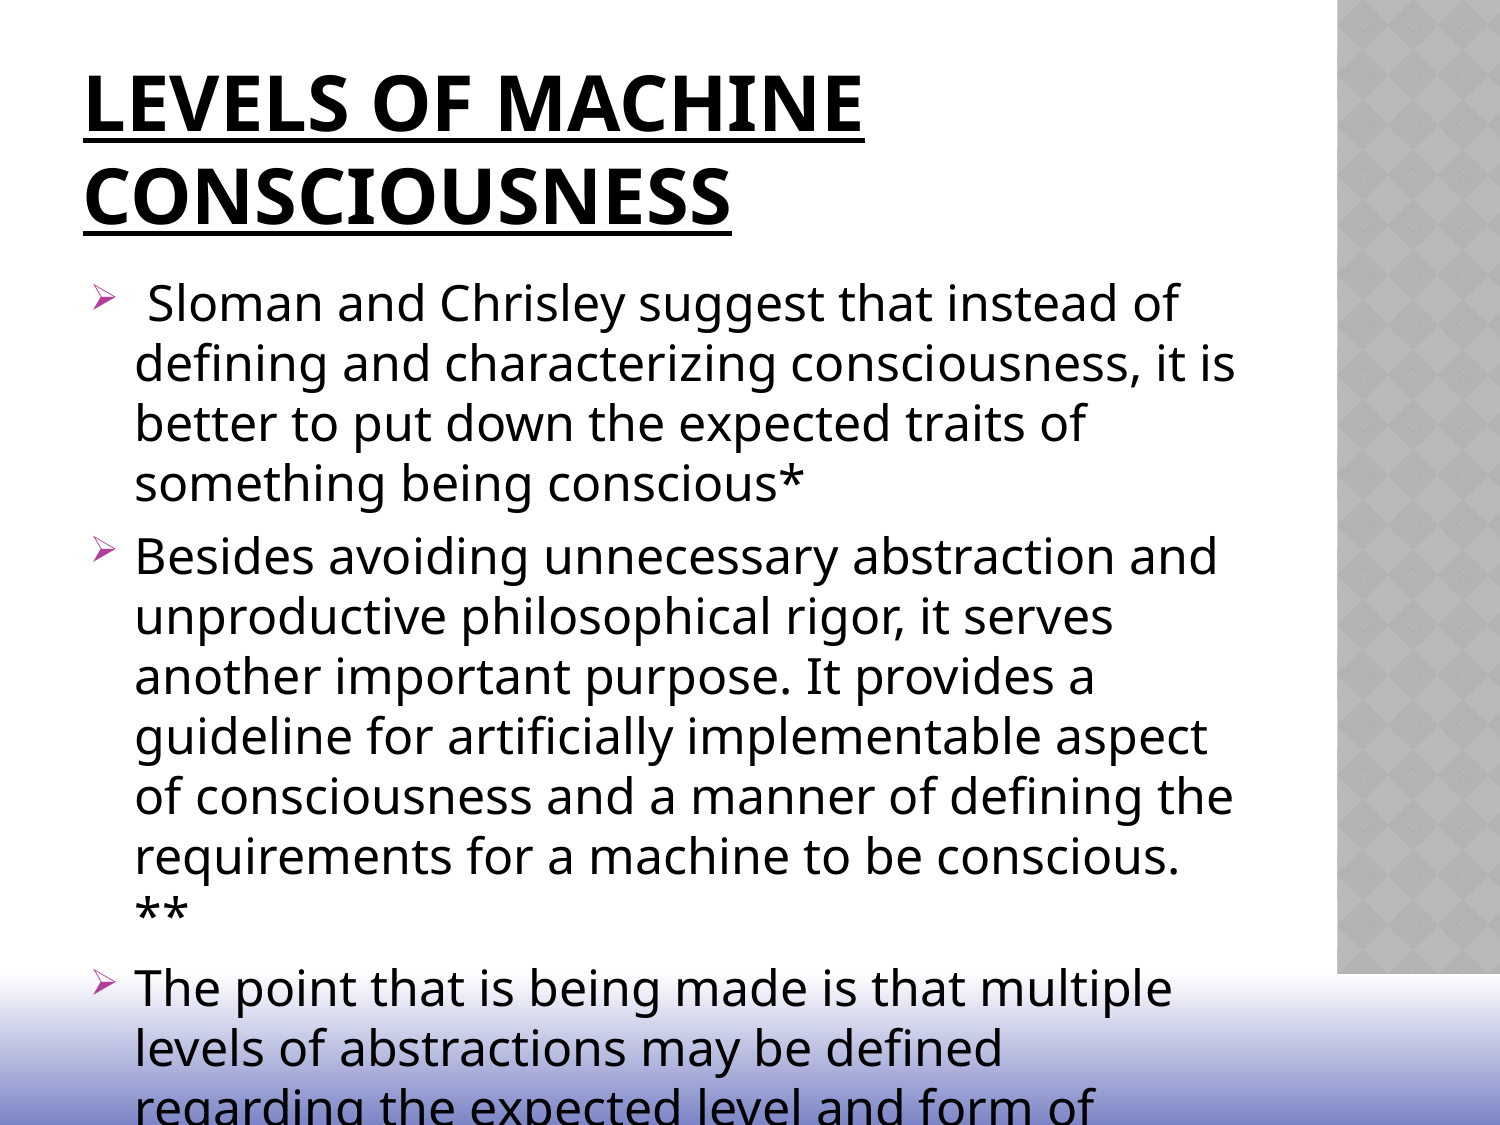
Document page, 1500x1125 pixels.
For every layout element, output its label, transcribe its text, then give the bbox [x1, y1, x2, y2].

title LEVELS OF MACHINE consciousness [75, 52, 1263, 241]
list Sloman and Chrisley suggest that instead of defining and characterizing consciousness, it is better to put down the expected traits of something being conscious* Besides avoiding unnecessary abstraction and unproductive philosophical rigor, it serves another important purpose. It provides a guideline for artificially implementable aspect of consciousness and a manner of defining the requirements for a machine to be conscious. ** The point that is being made is that multiple levels of abstractions may be defined regarding the expected level and form of consciousness [74, 263, 1263, 1060]
